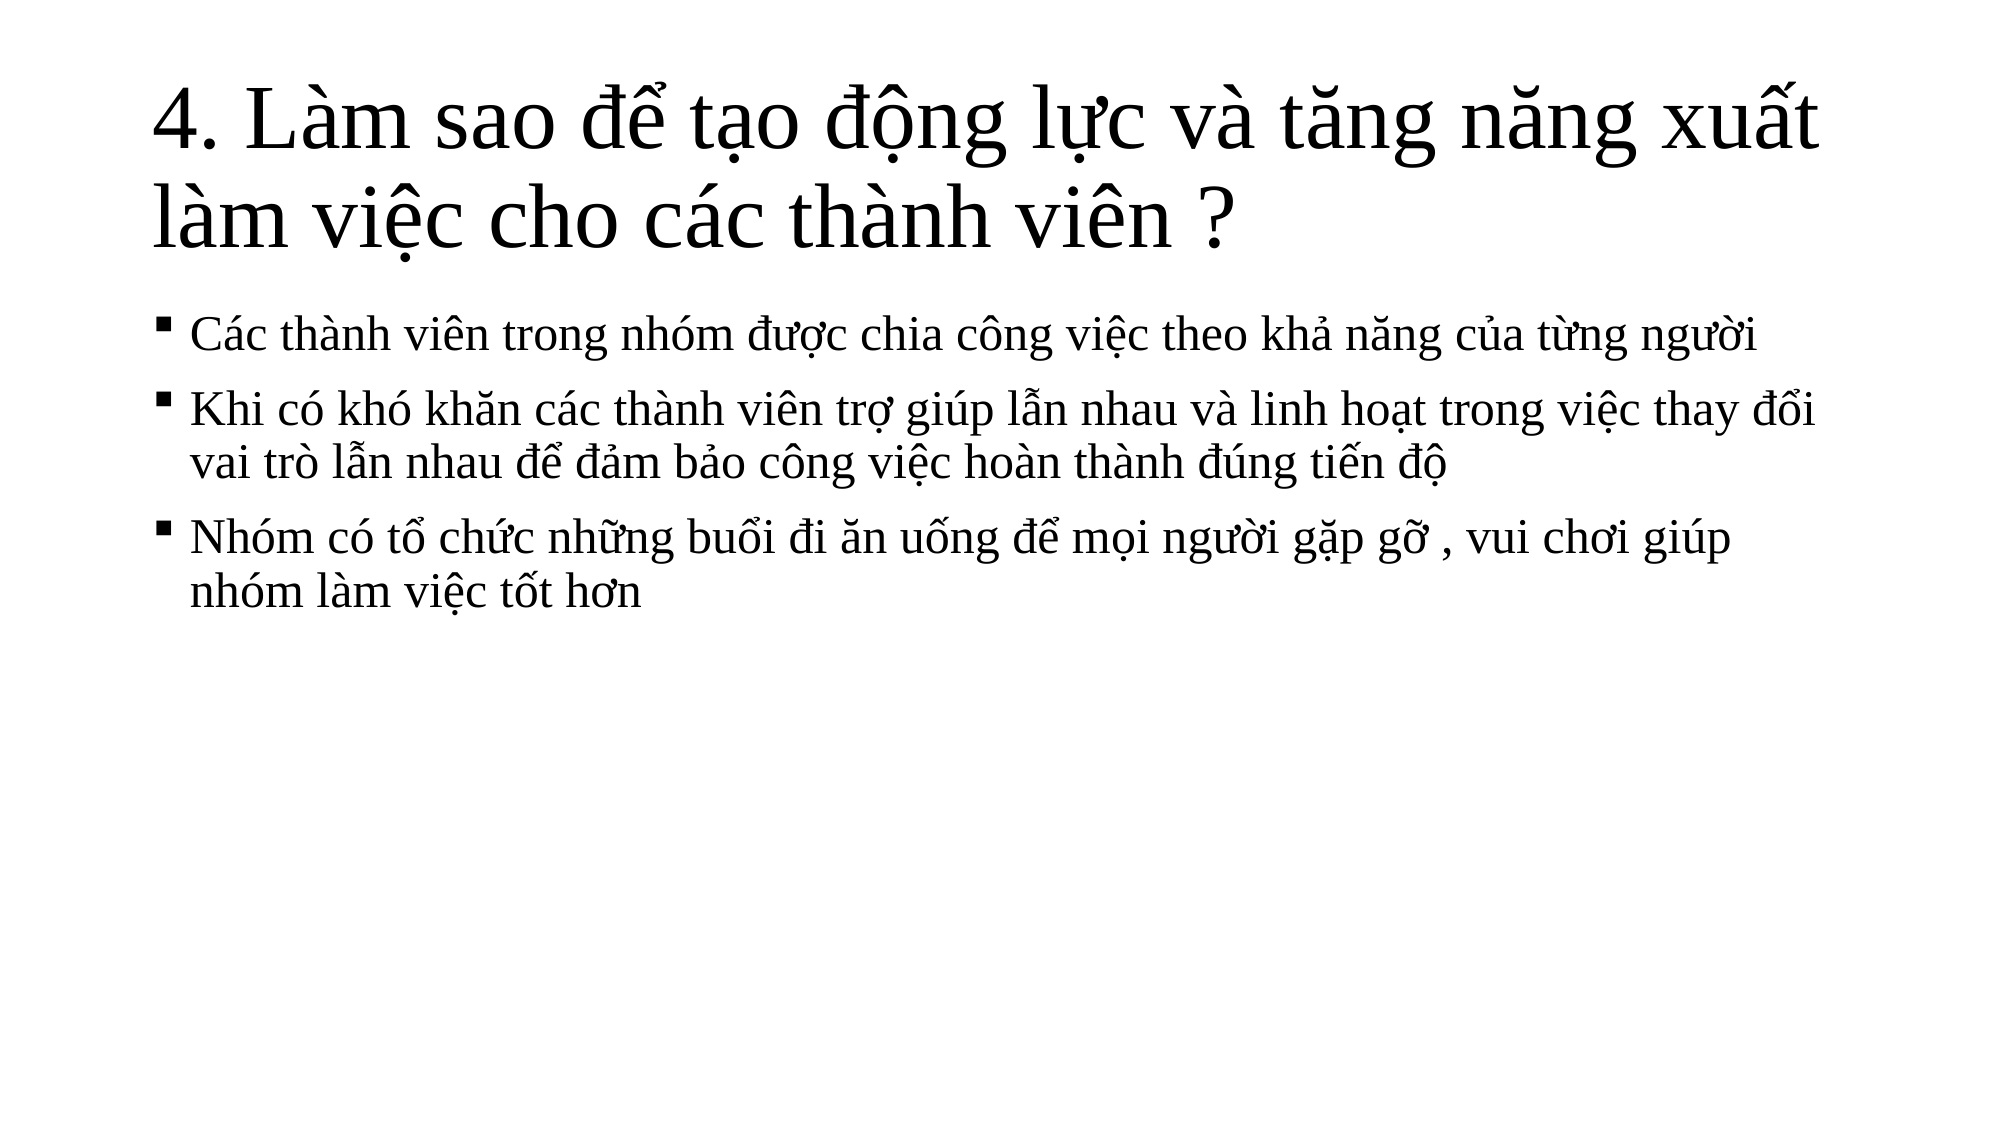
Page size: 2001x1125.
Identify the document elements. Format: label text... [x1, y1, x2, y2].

title 4. Làm sao để tạo động lực và tăng năng xuất làm việc cho các thành viên ? [137, 59, 1863, 278]
list Các thành viên trong nhóm được chia công việc theo khả năng của từng người Khi có khó khăn các thành viên trợ giúp lẫn nhau và linh hoạt trong việc thay đổi vai trò lẫn nhau để đảm bảo công việc hoàn thành đúng tiến độ Nhóm có tổ chức những buổi đi ăn uống để mọi người gặp gỡ , vui chơi giúp nhóm làm việc tốt hơn [137, 299, 1863, 1014]
